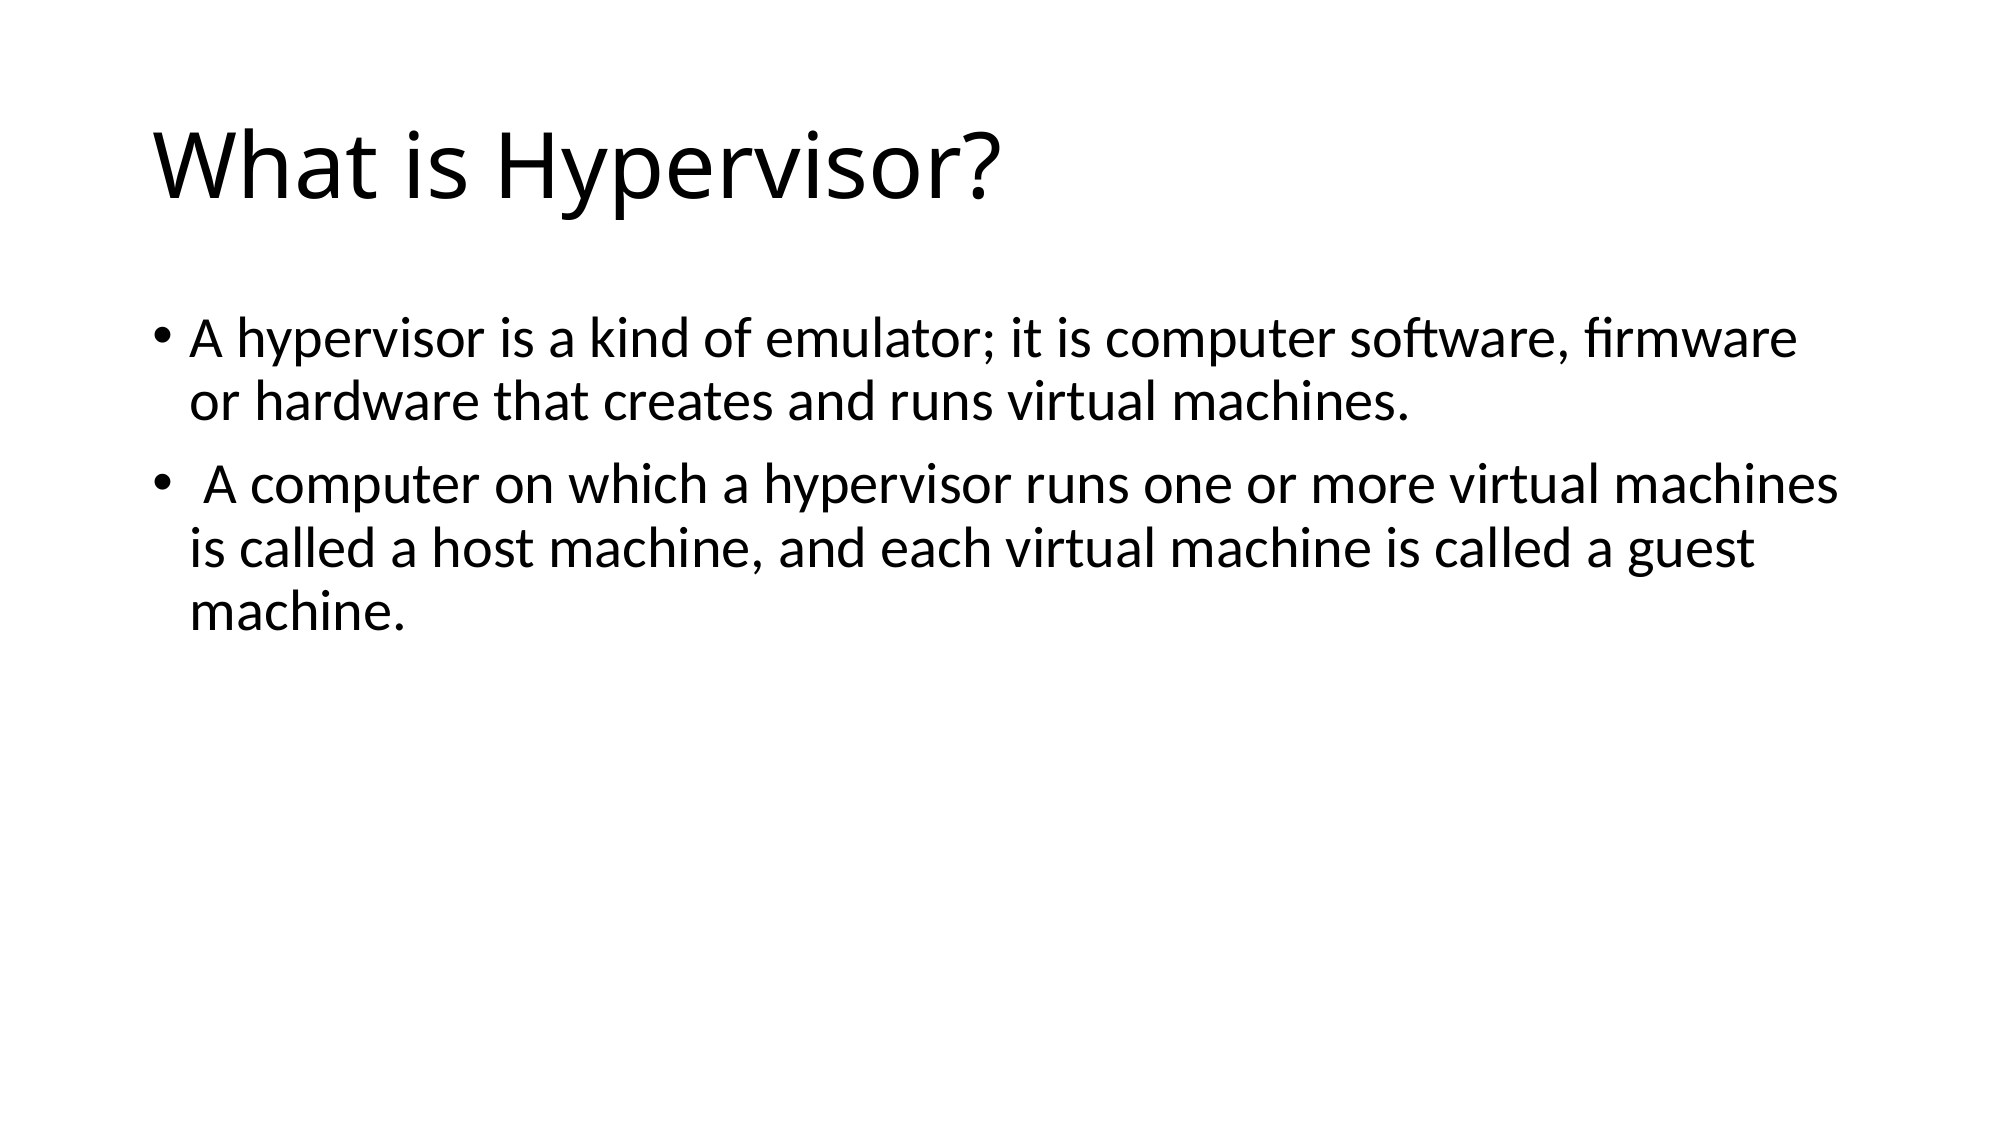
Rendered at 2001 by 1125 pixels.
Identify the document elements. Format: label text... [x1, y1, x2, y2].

list A hypervisor is a kind of emulator; it is computer software, firmware or hardware that creates and runs virtual machines. A computer on which a hypervisor runs one or more virtual machines is called a host machine, and each virtual machine is called a guest machine. [137, 299, 1863, 1014]
title What is Hypervisor? [137, 59, 1863, 278]
